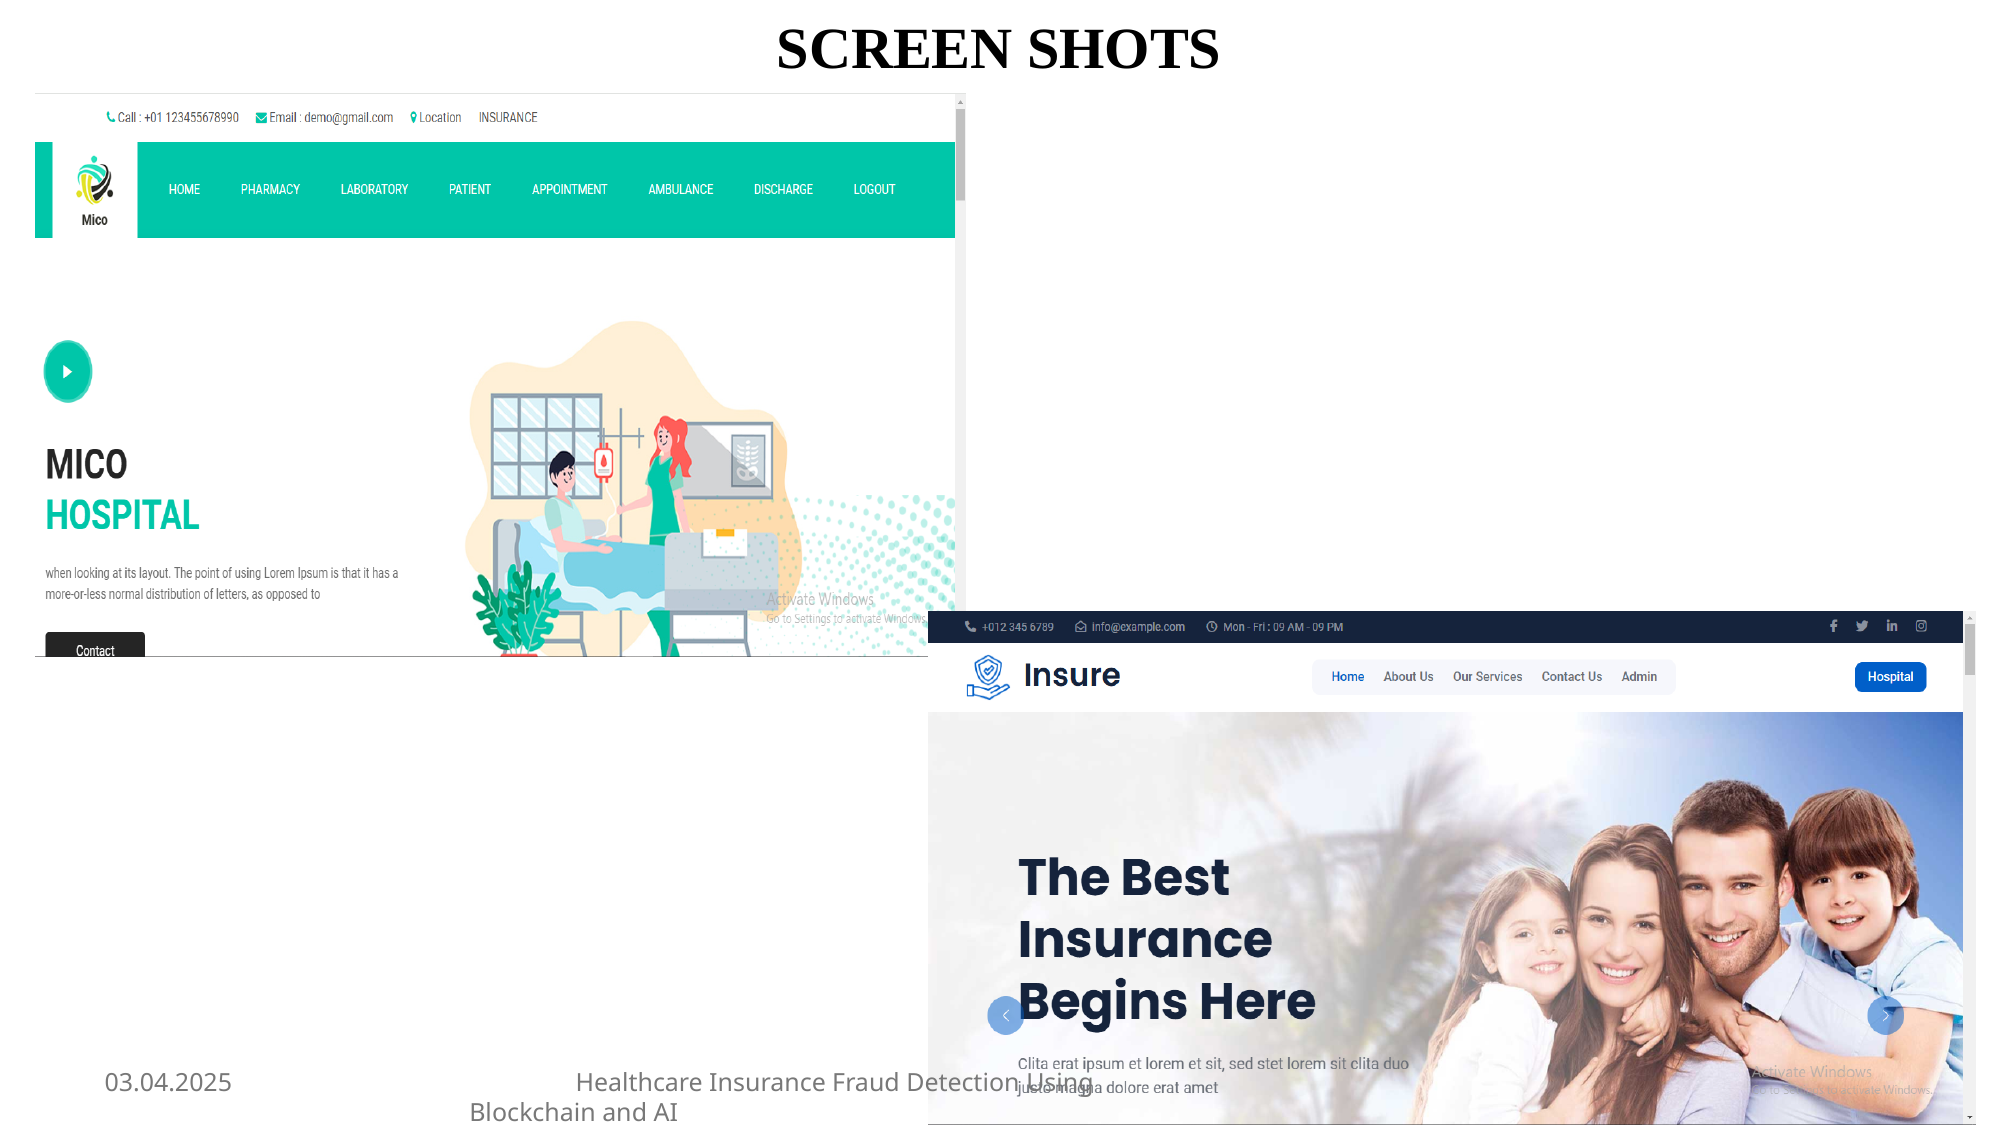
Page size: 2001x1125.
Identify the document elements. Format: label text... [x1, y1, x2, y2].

title SCREEN SHOTS [137, 6, 1861, 93]
footer 03.04.2025 Healthcare Insurance Fraud Detection Using Blockchain and AI ​ [29, 1042, 928, 1125]
picture [34, 92, 1977, 1125]
